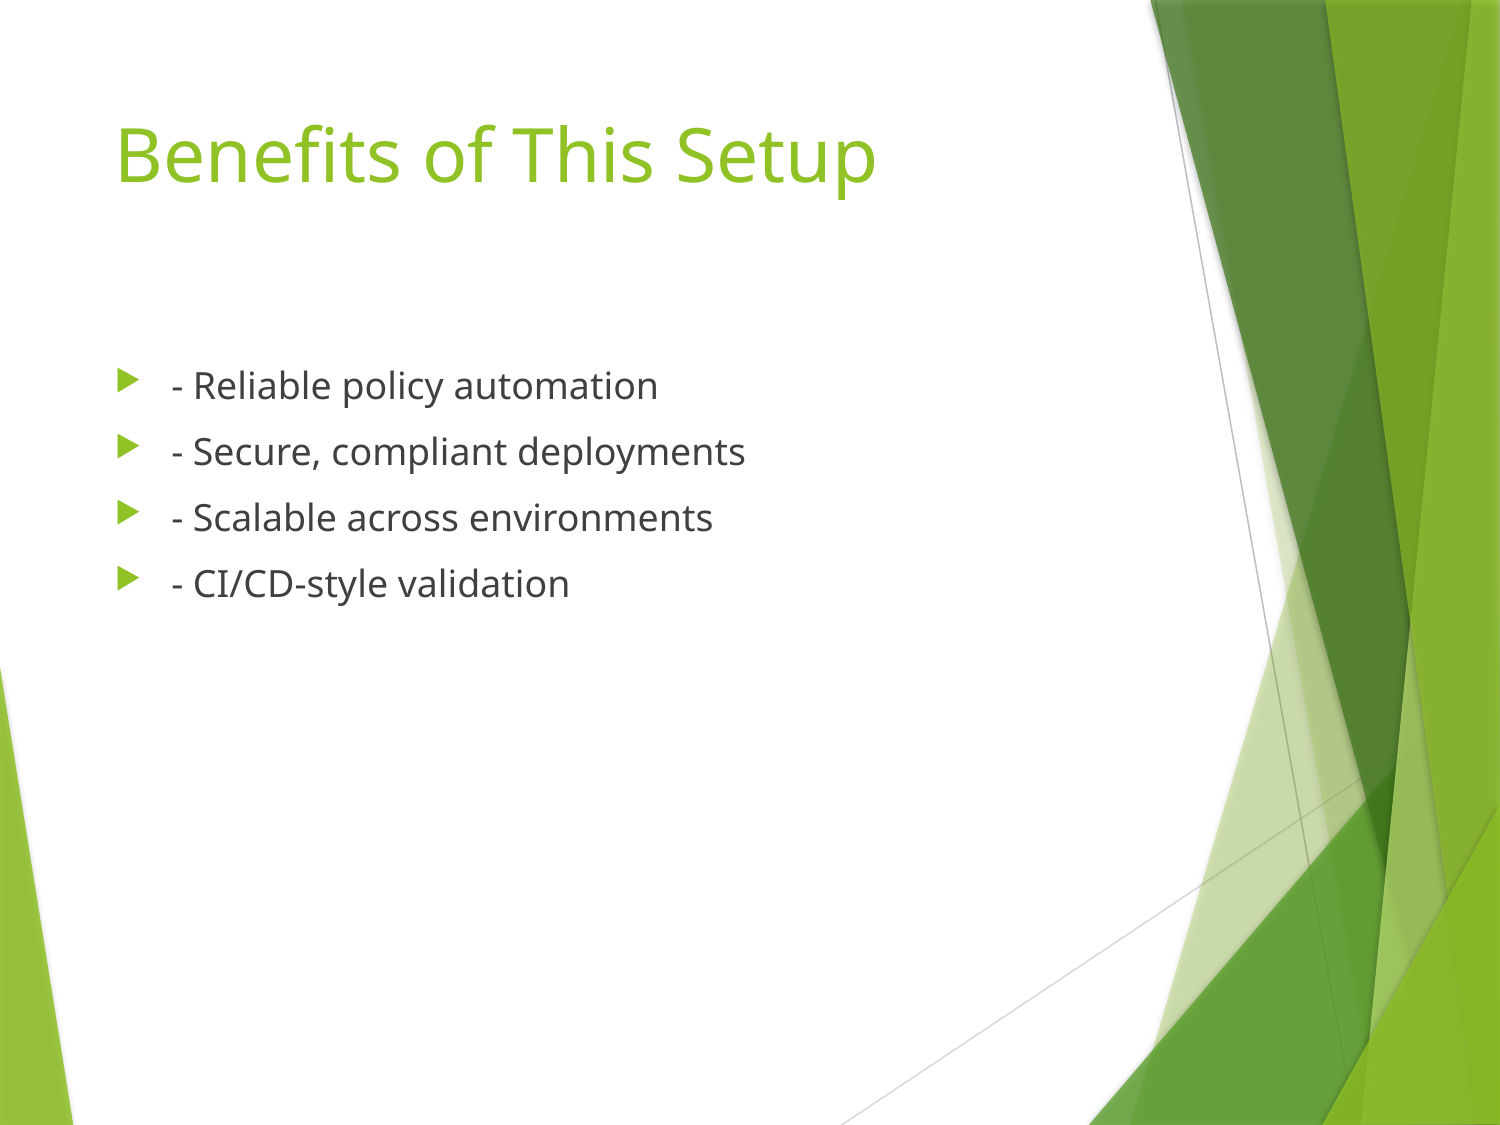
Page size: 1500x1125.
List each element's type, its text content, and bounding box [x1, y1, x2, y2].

list - Reliable policy automation - Secure, compliant deployments - Scalable across environments - CI/CD-style validation [99, 354, 1142, 992]
title Benefits of This Setup [99, 99, 1142, 317]
